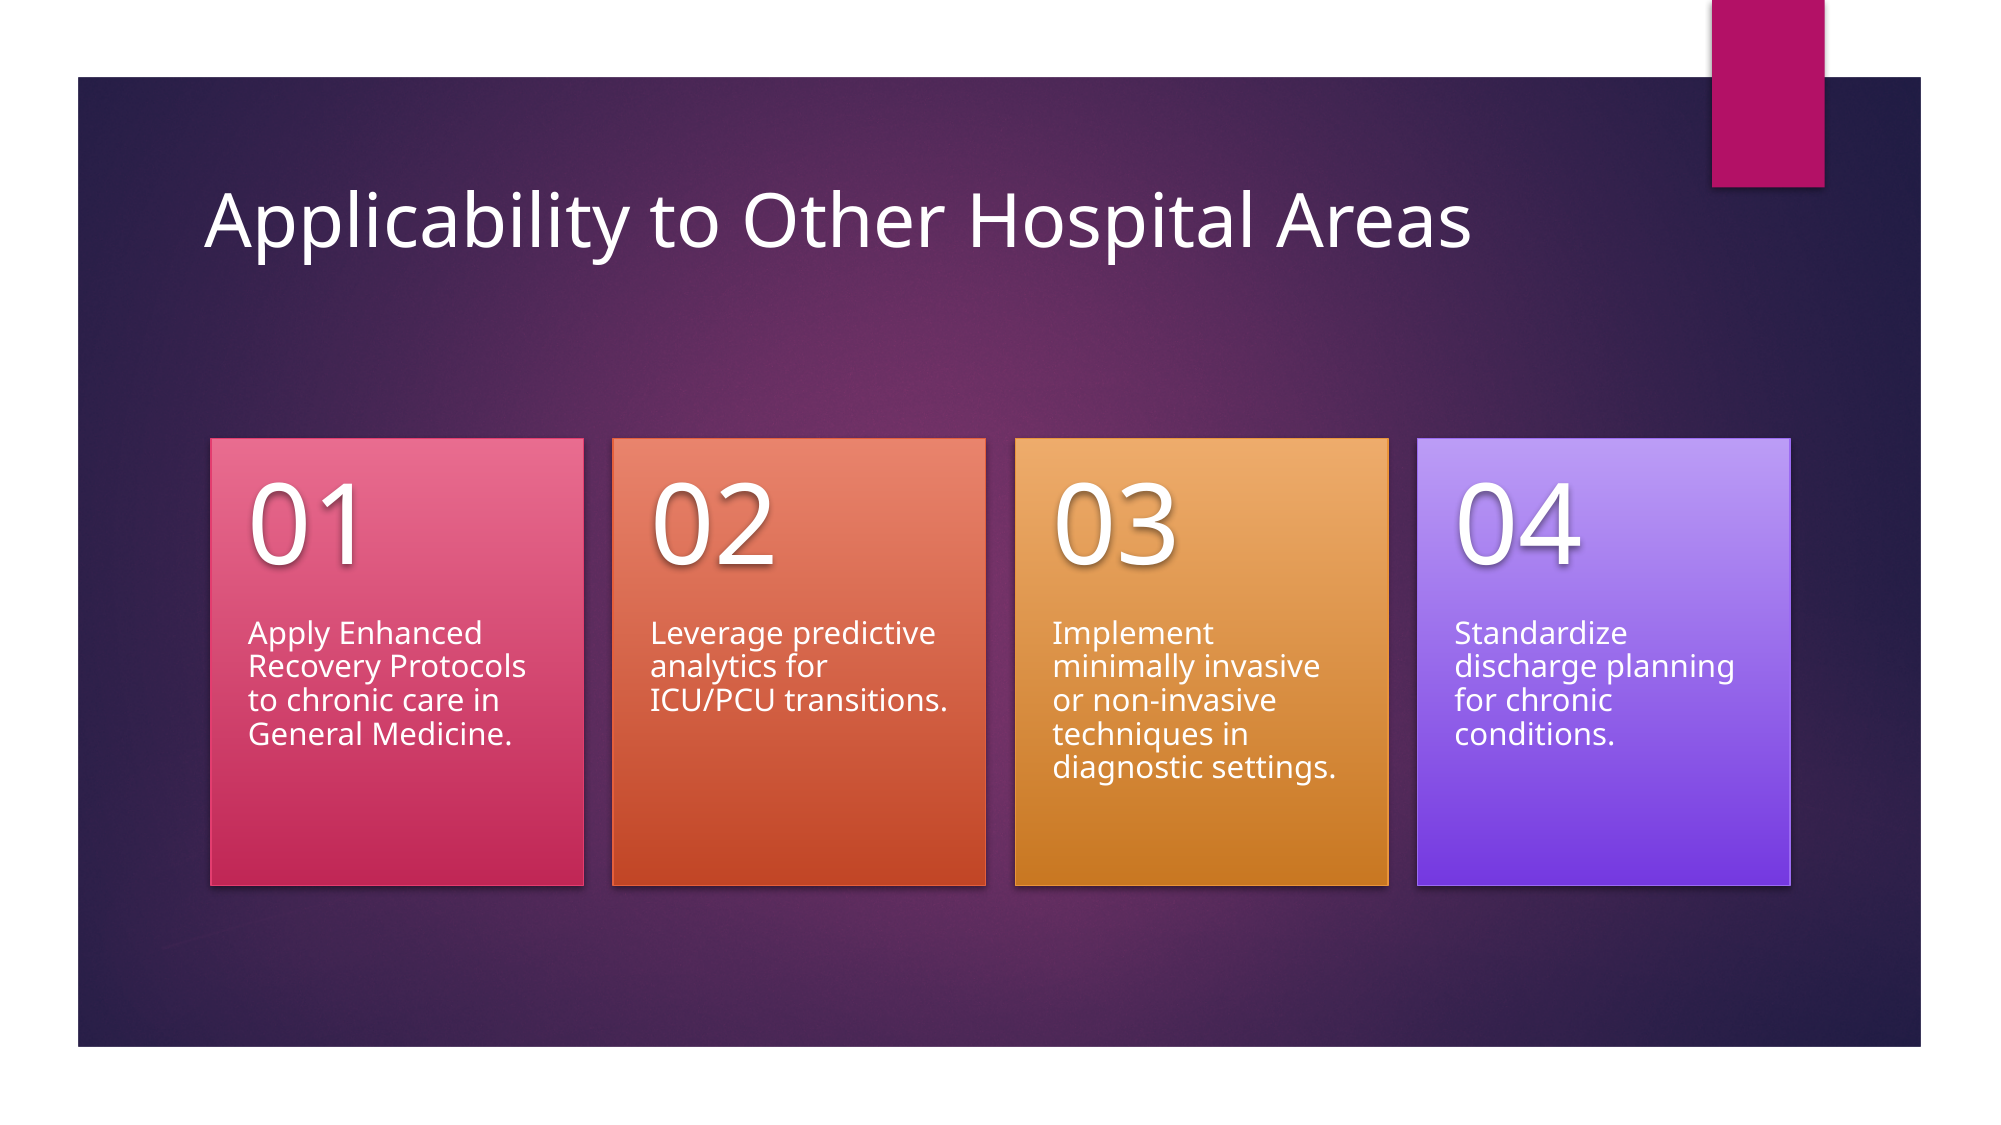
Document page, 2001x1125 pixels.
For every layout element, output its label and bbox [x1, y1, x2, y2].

list [210, 380, 1791, 943]
text_box [0, 0, 2000, 1125]
